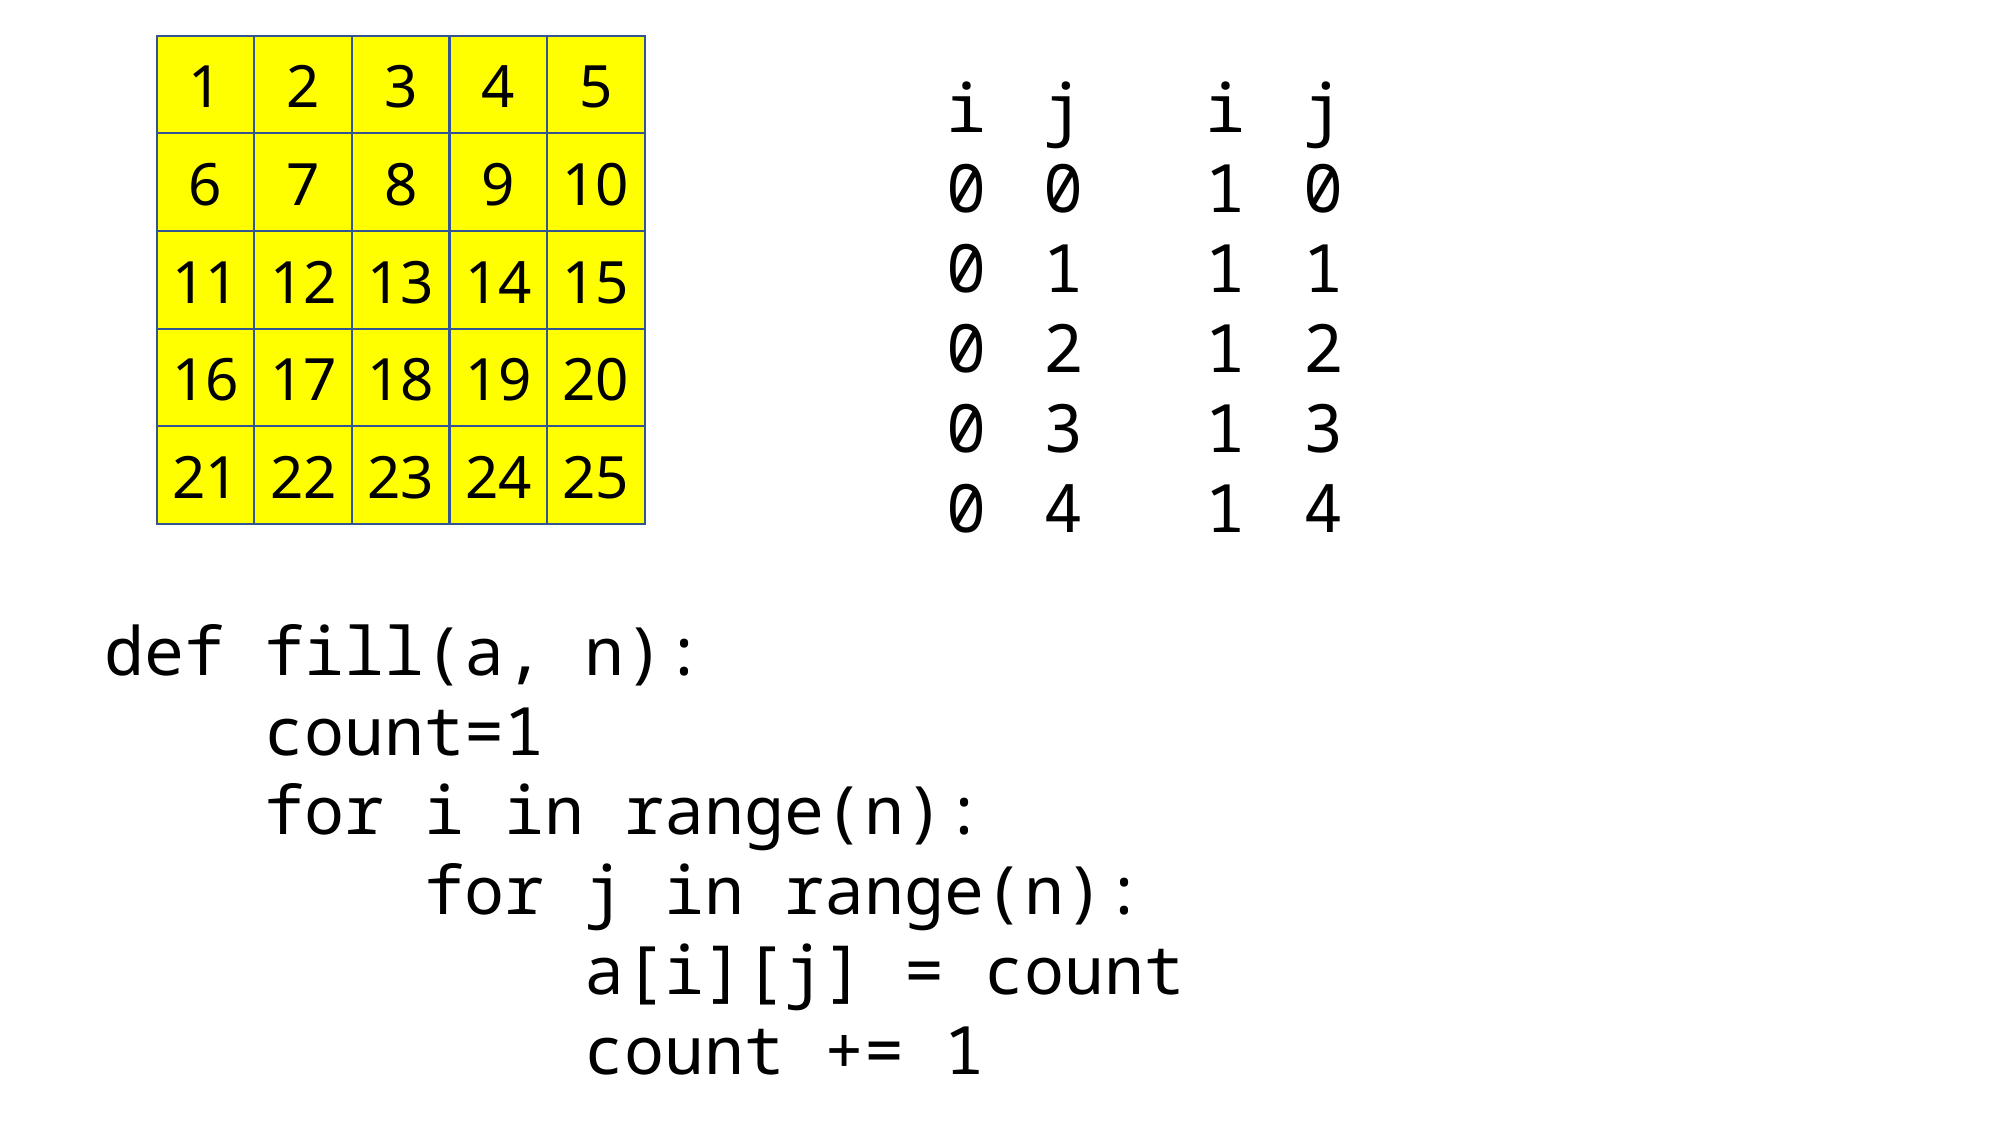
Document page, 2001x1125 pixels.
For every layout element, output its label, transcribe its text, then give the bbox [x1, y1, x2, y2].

text_box 24 [448, 425, 546, 525]
text_box 16 [156, 328, 253, 425]
text_box 12 [253, 230, 351, 328]
text_box 18 [351, 328, 448, 425]
text_box 9 [448, 132, 546, 230]
text_box 7 [253, 132, 351, 230]
text_box i 0 0 0 0 0 [931, 58, 1002, 553]
text_box 3 [351, 35, 448, 132]
text_box 17 [253, 328, 351, 425]
text_box 2 [253, 35, 351, 132]
text_box 14 [448, 230, 546, 328]
text_box 1 [156, 35, 253, 132]
text_box 25 [546, 425, 646, 525]
text_box i 1 1 1 1 1 [1190, 58, 1261, 553]
text_box 10 [546, 132, 646, 230]
text_box 4 [448, 35, 546, 132]
text_box 6 [156, 132, 253, 230]
text_box 5 [546, 35, 646, 132]
text_box 22 [253, 425, 351, 525]
text_box 20 [546, 328, 646, 425]
text_box j 0 1 2 3 4 [1029, 58, 1099, 553]
text_box def fill(a, n): count=1 for i in range(n): for j in range(n): a[i][j] = count count += 1 [90, 600, 1200, 1096]
text_box 11 [156, 230, 253, 328]
text_box 23 [351, 425, 448, 525]
text_box j 0 1 2 3 4 [1288, 58, 1358, 553]
text_box 19 [448, 328, 546, 425]
text_box 8 [351, 132, 448, 230]
text_box 15 [546, 230, 646, 328]
text_box 21 [156, 425, 253, 525]
text_box 13 [351, 230, 448, 328]
